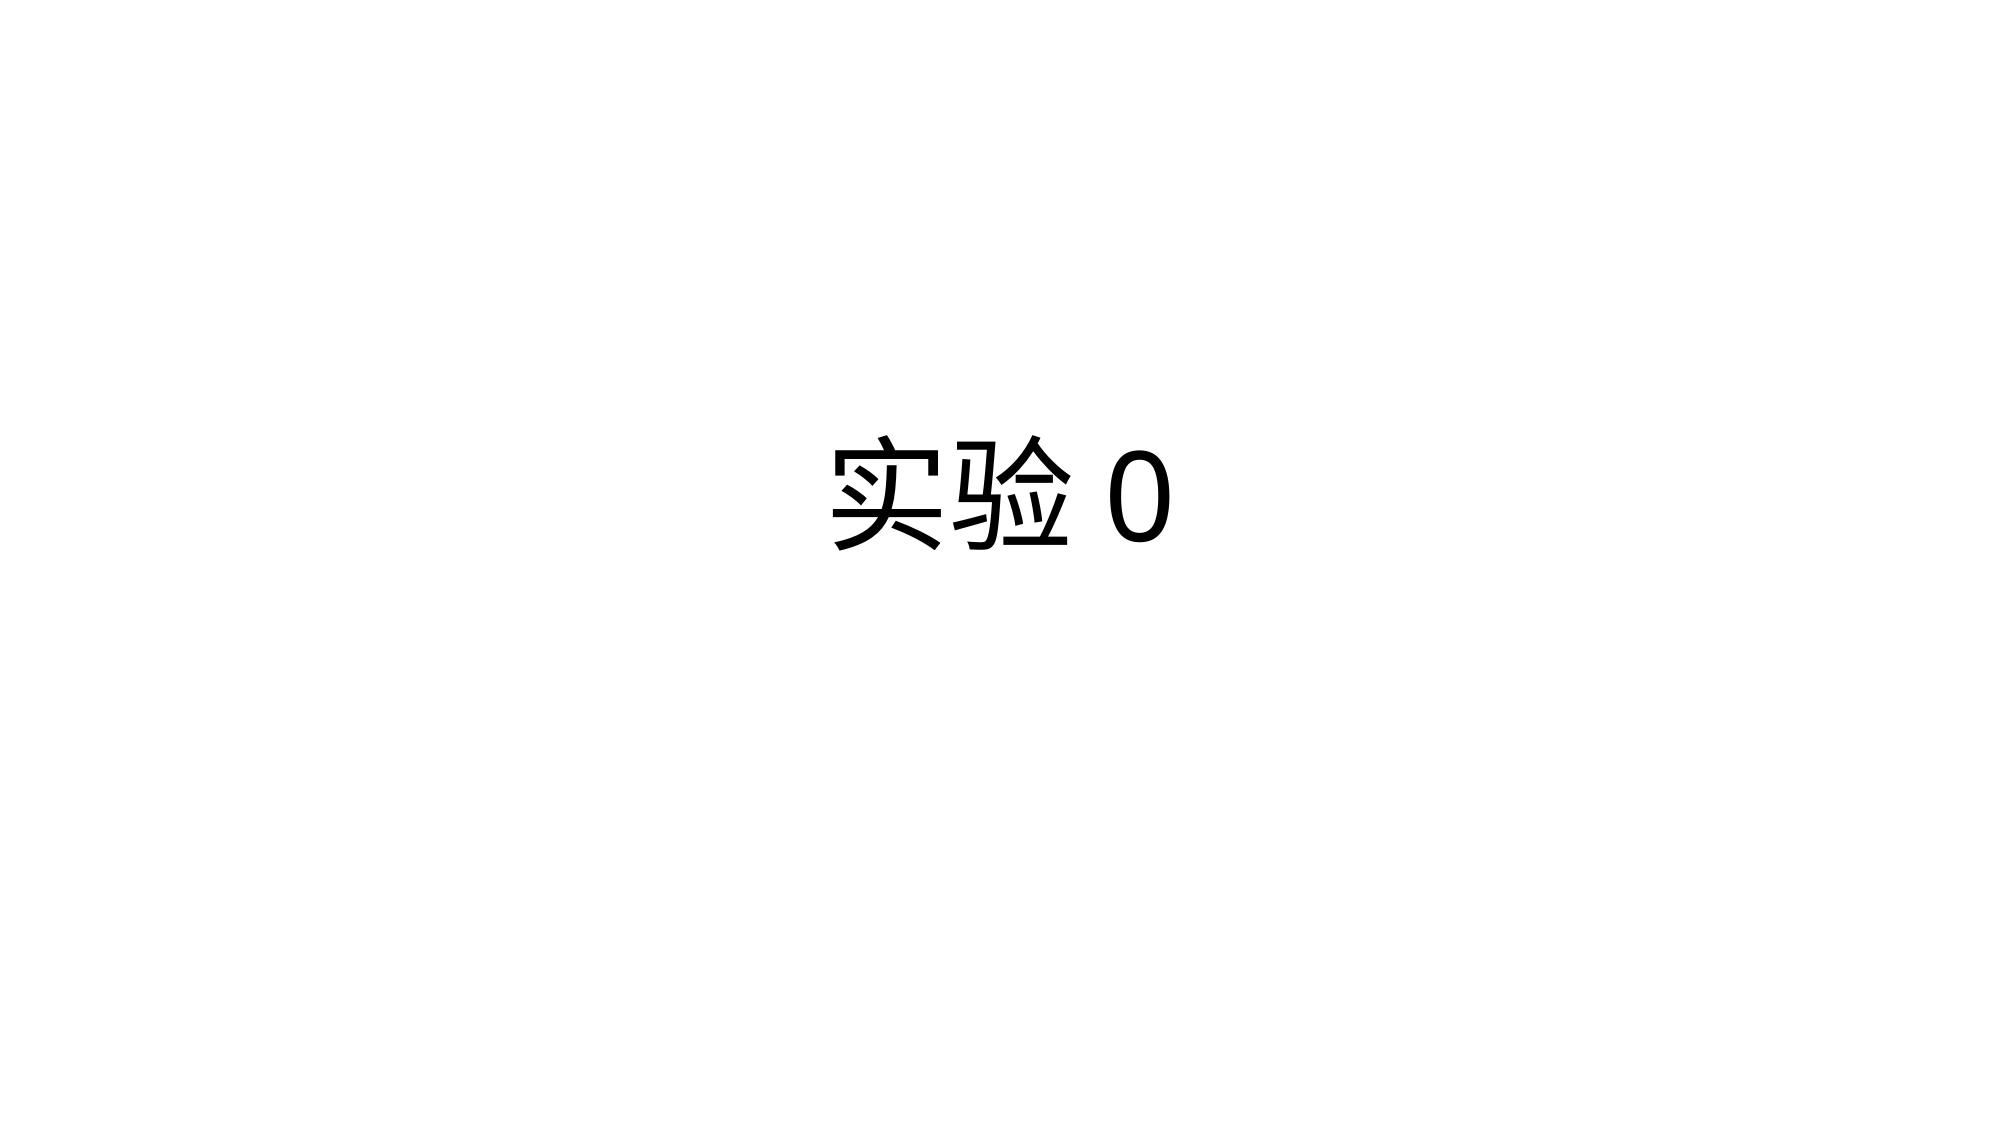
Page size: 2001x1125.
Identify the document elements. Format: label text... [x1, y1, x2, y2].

title 实验0 [249, 184, 1750, 576]
